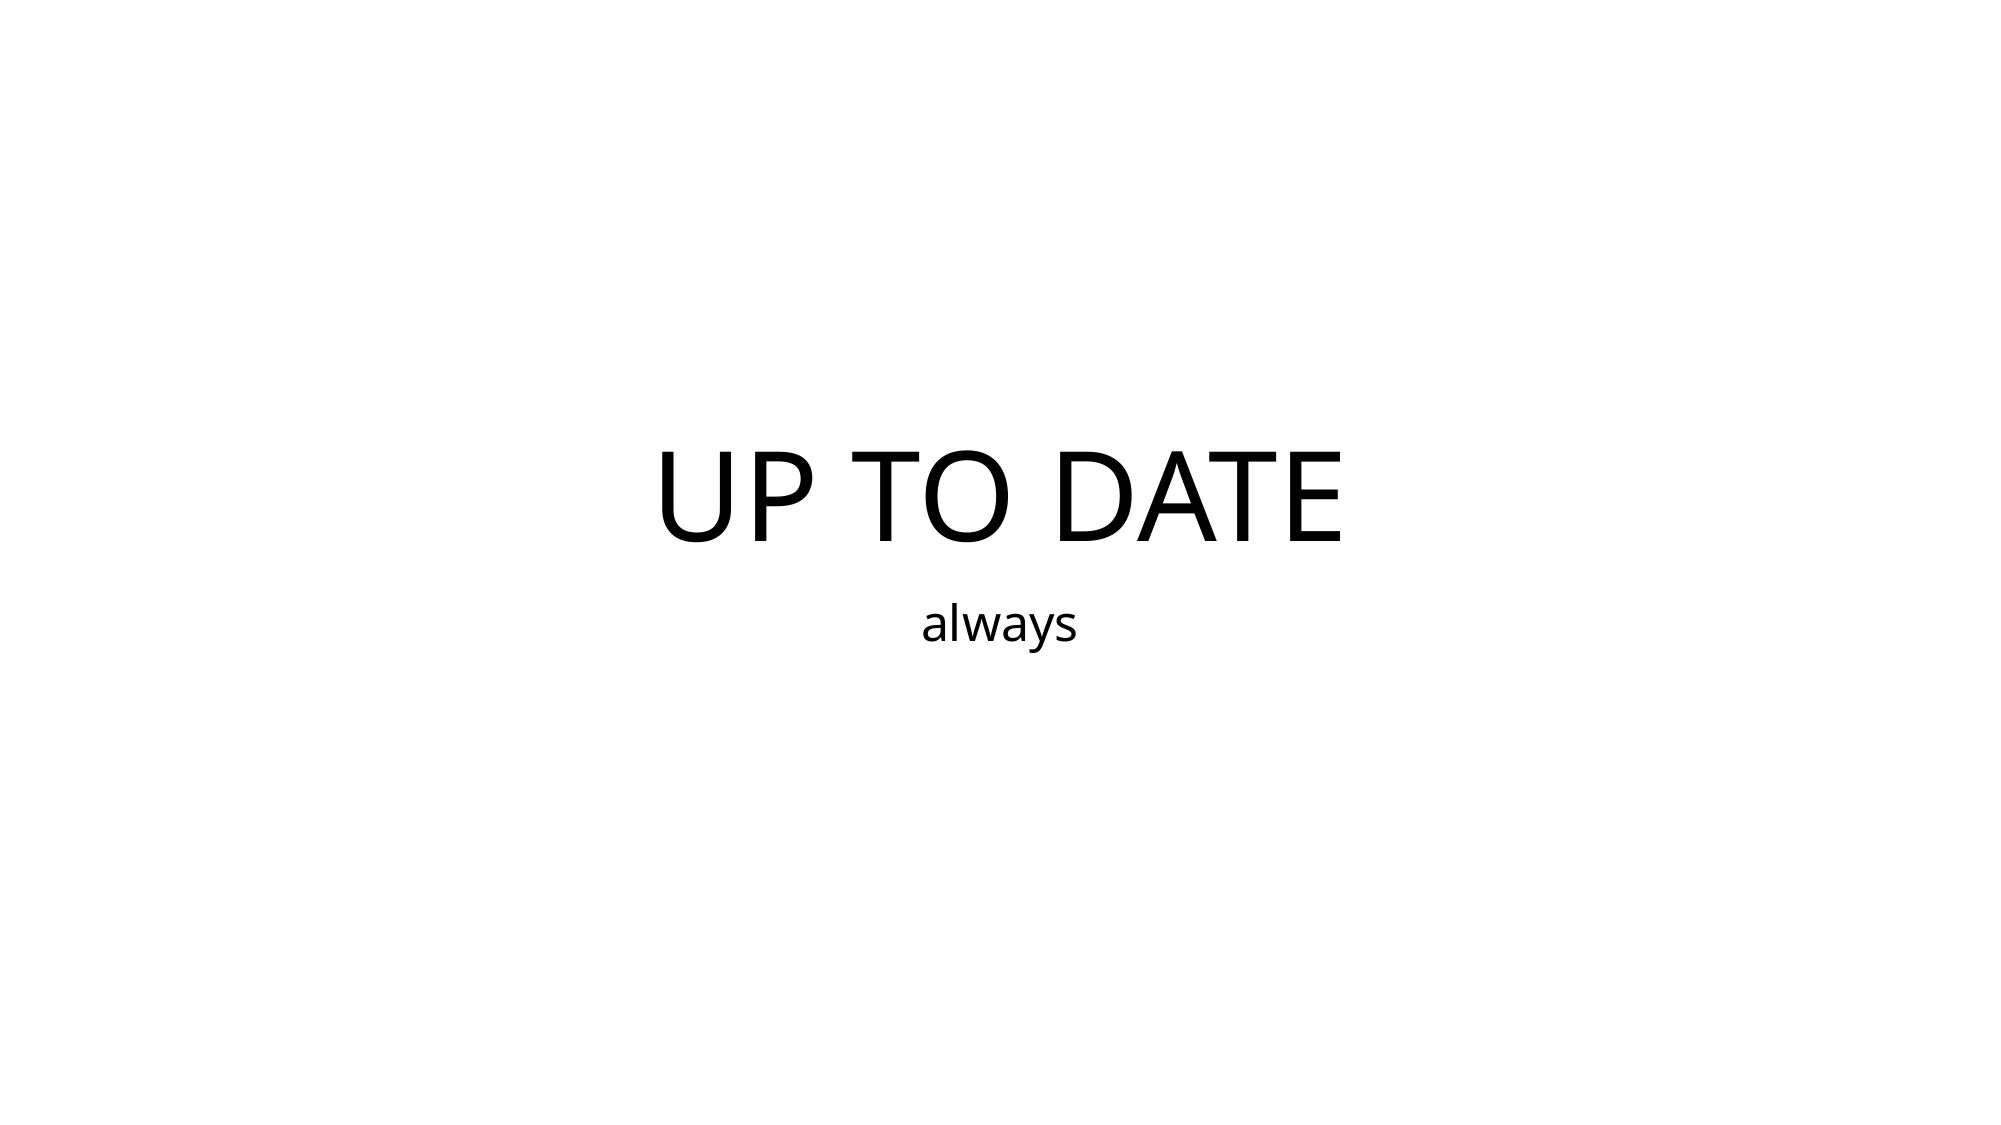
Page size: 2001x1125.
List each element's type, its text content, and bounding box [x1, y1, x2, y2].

subtitle always [249, 590, 1750, 863]
title UP TO DATE [249, 184, 1750, 576]
